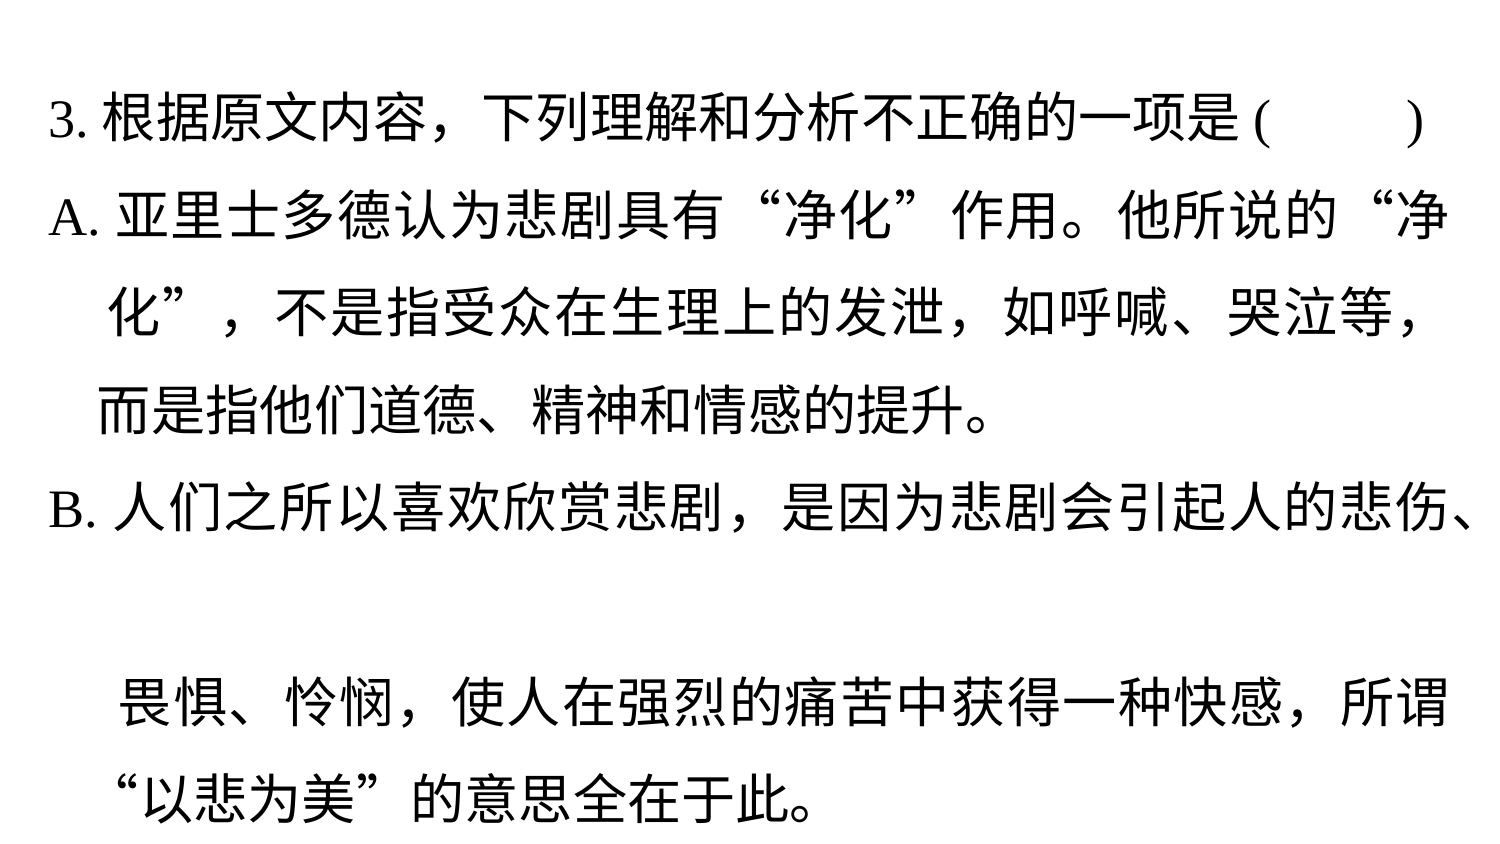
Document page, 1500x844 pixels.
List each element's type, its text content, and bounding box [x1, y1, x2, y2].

text_box 3.根据原文内容，下列理解和分析不正确的一项是( ) A.亚里士多德认为悲剧具有“净化”作用。他所说的“净 化”，不是指受众在生理上的发泄，如呼喊、哭泣等， 而是指他们道德、精神和情感的提升。 B.人们之所以喜欢欣赏悲剧，是因为悲剧会引起人的悲伤、 畏惧、怜悯，使人在强烈的痛苦中获得一种快感，所谓 “以悲为美”的意思全在于此。 [33, 43, 1466, 839]
